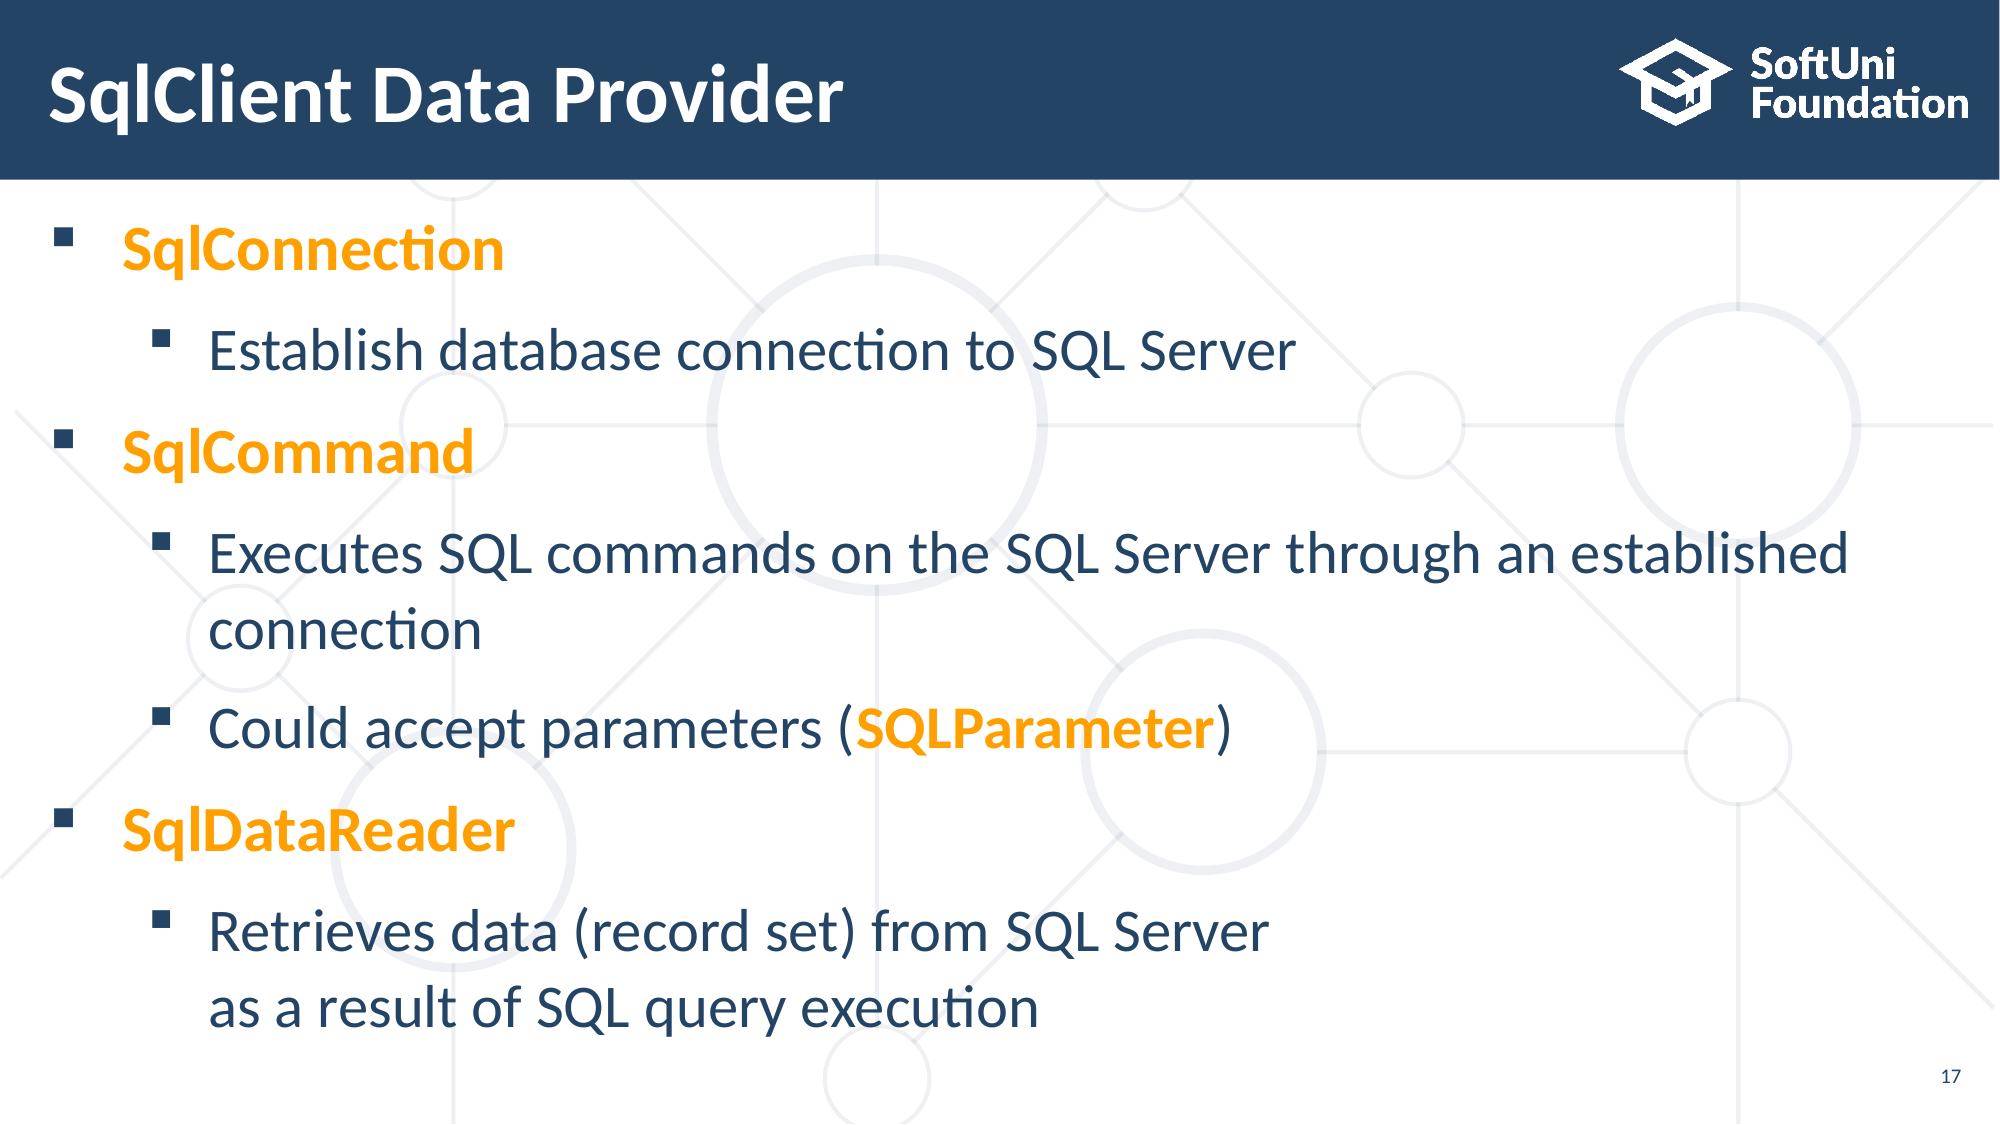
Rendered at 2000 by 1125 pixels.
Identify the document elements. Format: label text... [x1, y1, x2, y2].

slide_number 17 [1896, 1049, 1968, 1101]
list SqlConnection Establish database connection to SQL Server SqlCommand Executes SQL commands on the SQL Server through an established connection Could accept parameters (SQLParameter) SqlDataReader Retrieves data (record set) from SQL Server as a result of SQL query execution [31, 196, 1970, 1050]
title SqlClient Data Provider [31, 16, 1591, 162]
picture [1618, 38, 1968, 126]
